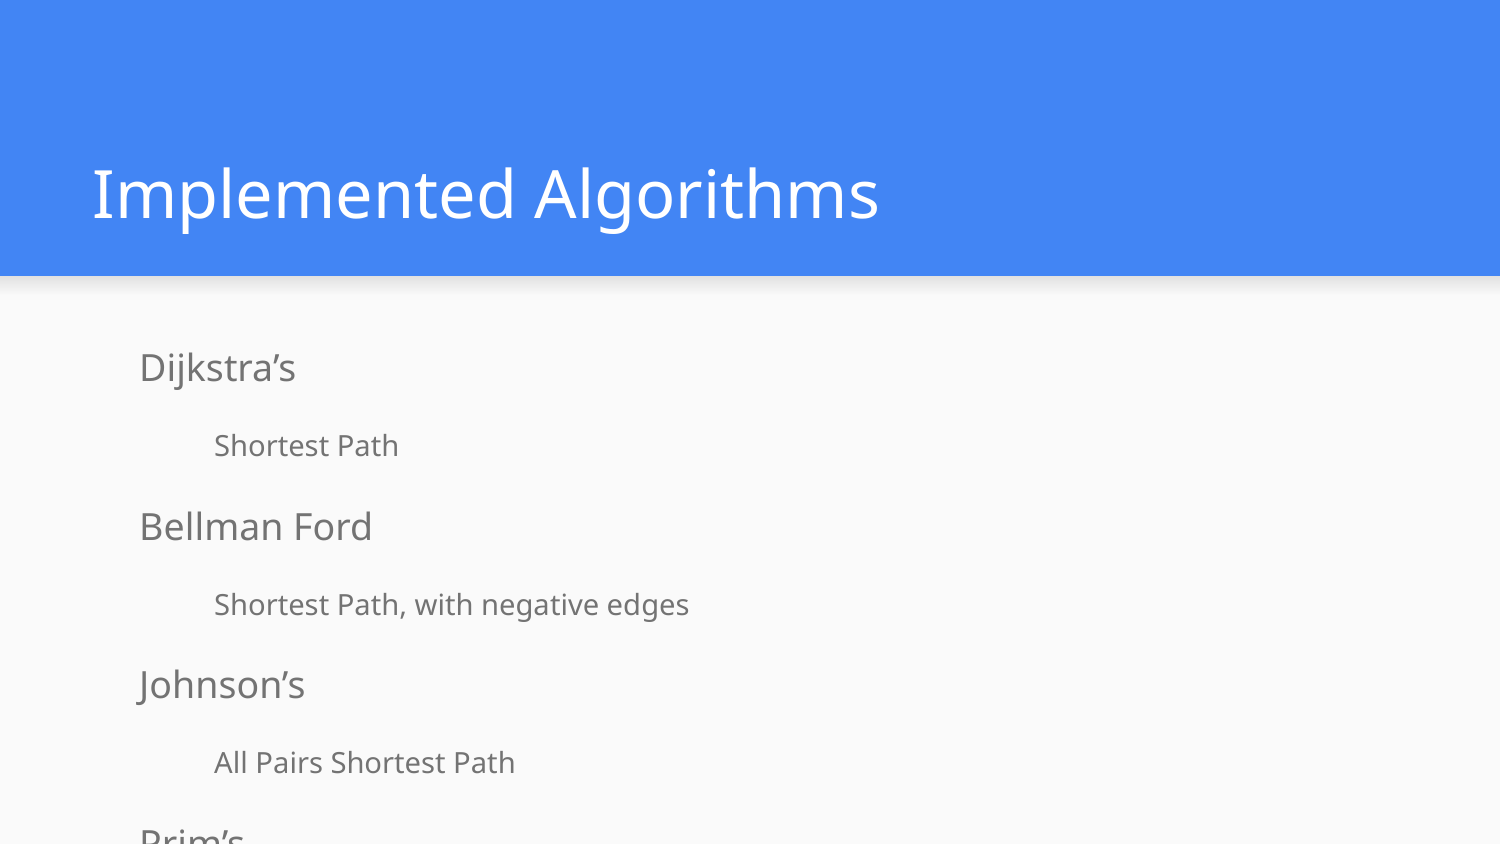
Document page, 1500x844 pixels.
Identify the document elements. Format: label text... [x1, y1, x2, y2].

list Dijkstra’s Shortest Path Bellman Ford Shortest Path, with negative edges Johnson’s All Pairs Shortest Path Prim’s Minimum Spanning Tree Tarjan’s Articulation Points [86, 322, 1436, 767]
title Implemented Algorithms [77, 121, 1427, 248]
